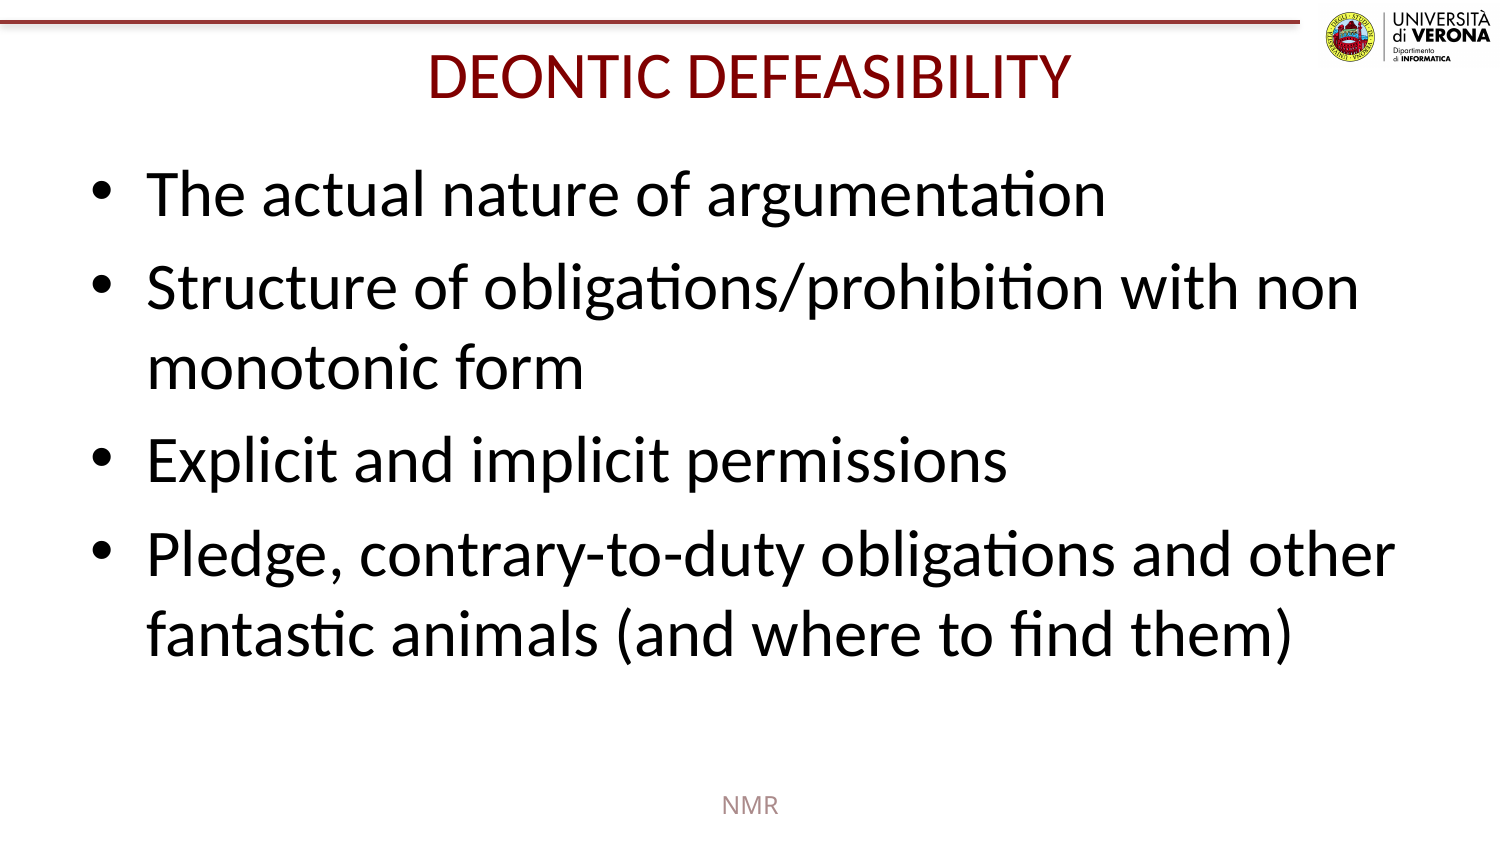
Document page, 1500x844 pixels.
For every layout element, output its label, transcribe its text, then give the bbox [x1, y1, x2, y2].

footer NMR [512, 782, 988, 828]
title DEONTIC DEFEASIBILITY [75, 1, 1425, 142]
picture [1425, 3, 1500, 68]
list The actual nature of argumentation Structure of obligations/prohibition with non monotonic form Explicit and implicit permissions Pledge, contrary-to-duty obligations and other fantastic animals (and where to find them) [75, 142, 1425, 754]
